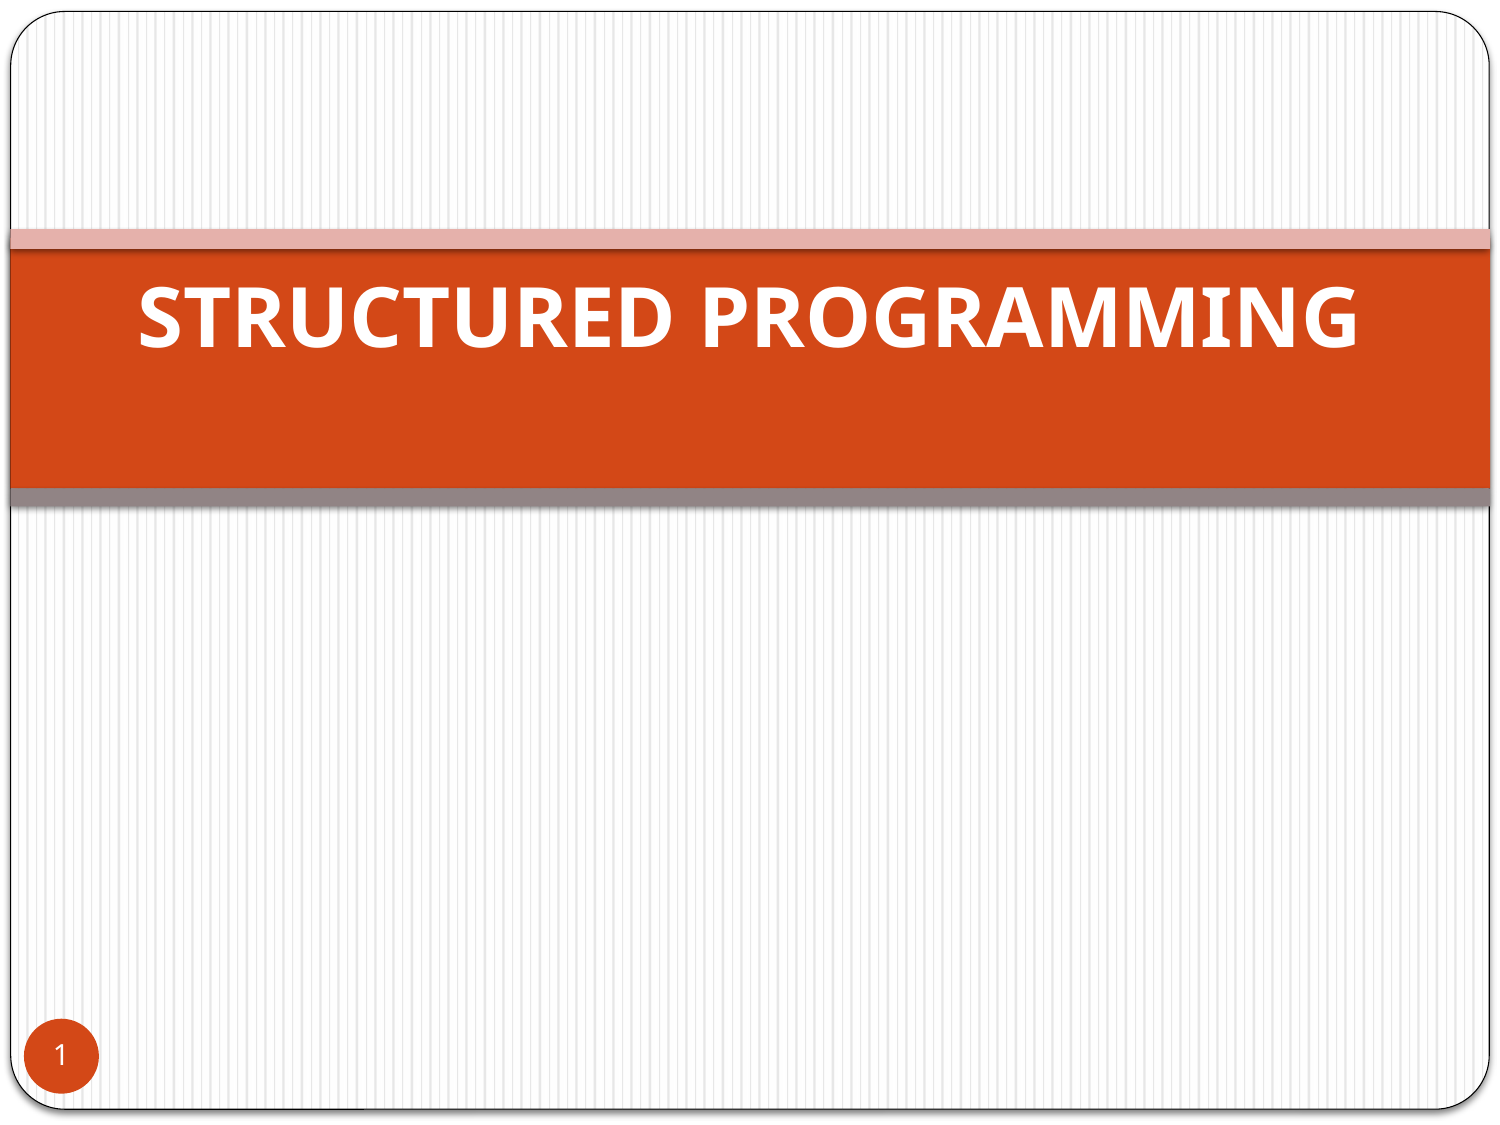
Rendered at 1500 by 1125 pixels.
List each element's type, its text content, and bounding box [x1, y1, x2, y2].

title STRUCTURED PROGRAMMING [75, 247, 1425, 489]
slide_number 1 [23, 1018, 99, 1094]
